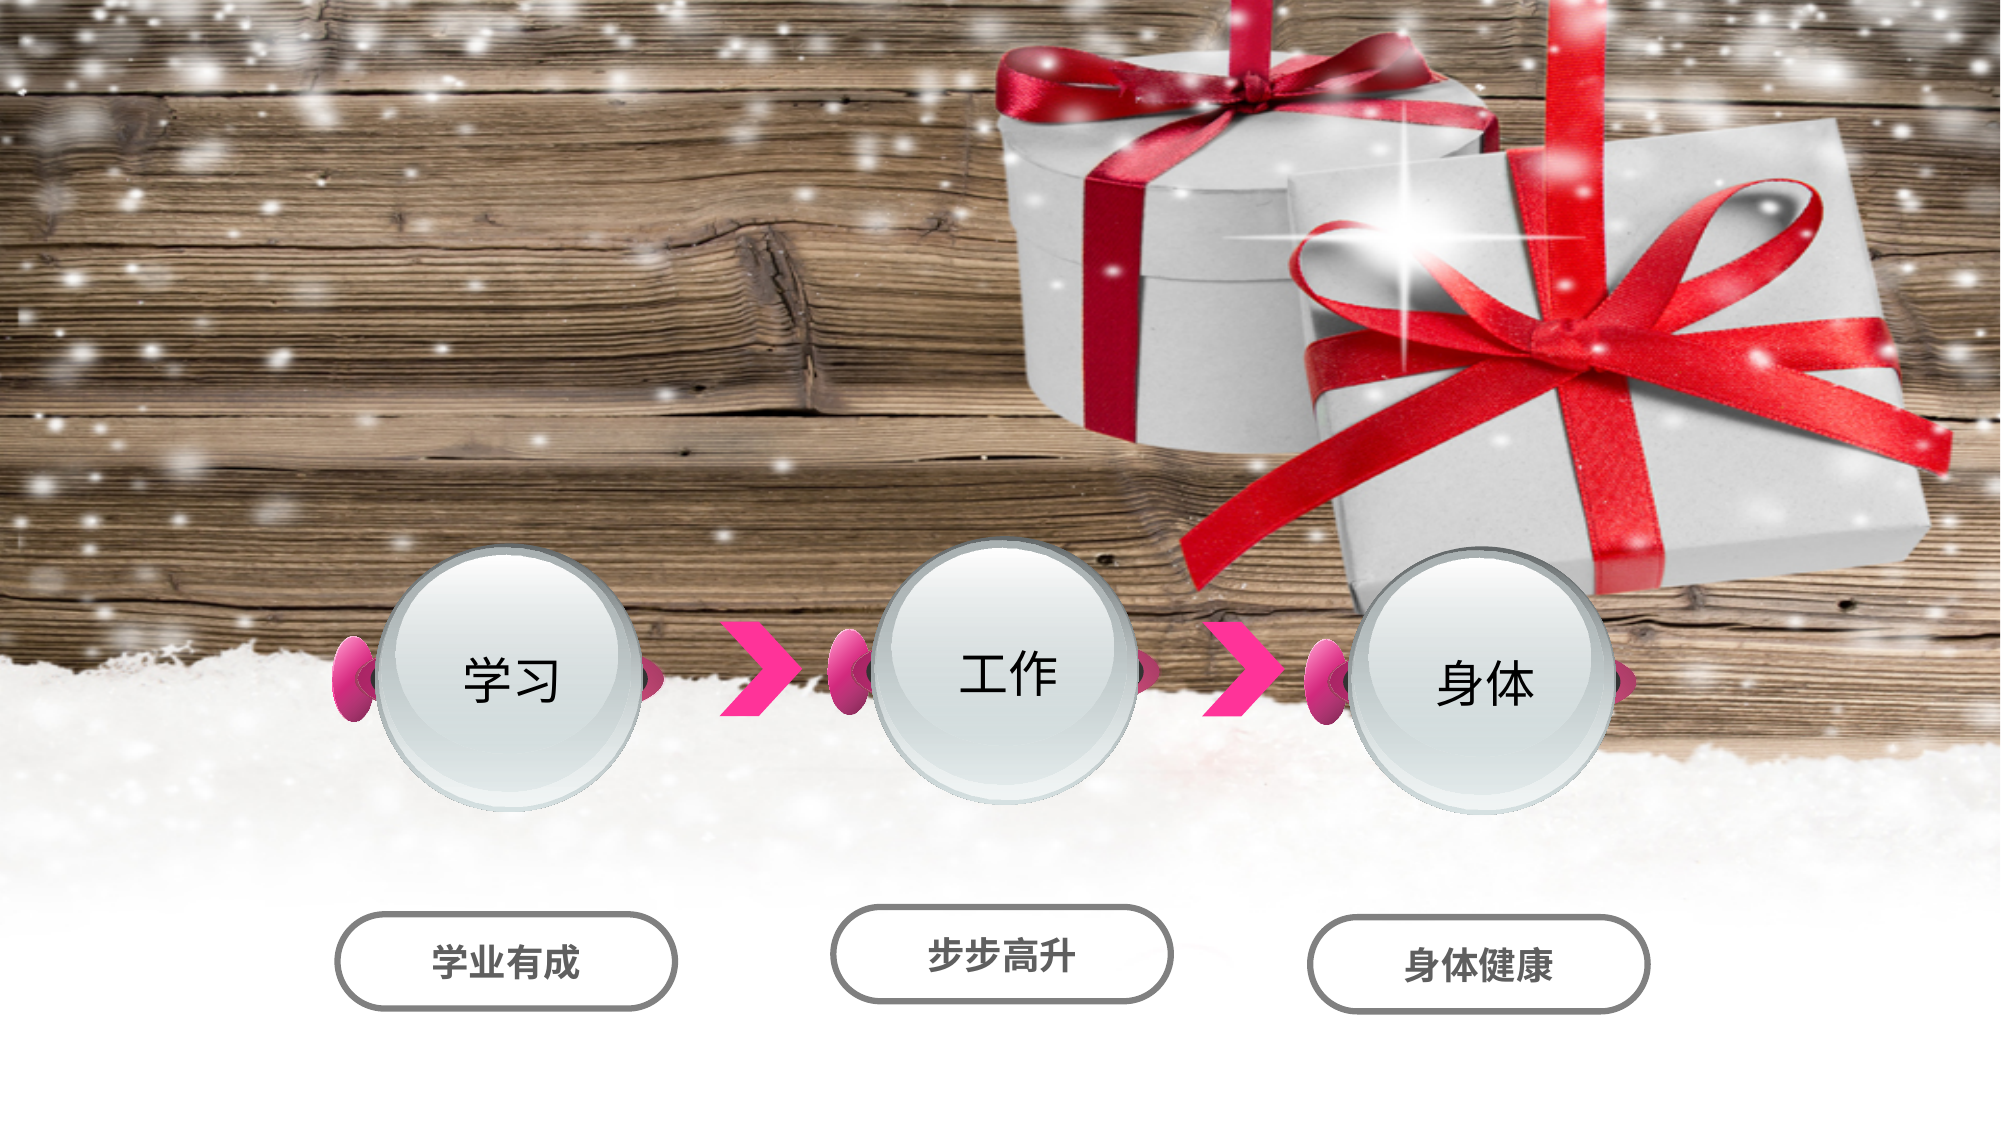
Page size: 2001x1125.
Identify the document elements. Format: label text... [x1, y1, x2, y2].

text_box 步步高升 [833, 906, 1171, 1002]
text_box 学业有成 [337, 914, 676, 1009]
text_box 身体健康 [1310, 917, 1648, 1012]
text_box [827, 535, 1162, 805]
text_box [1202, 621, 1285, 717]
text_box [1304, 546, 1638, 815]
text_box [719, 621, 803, 717]
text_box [331, 543, 666, 813]
picture [0, 0, 2001, 1125]
